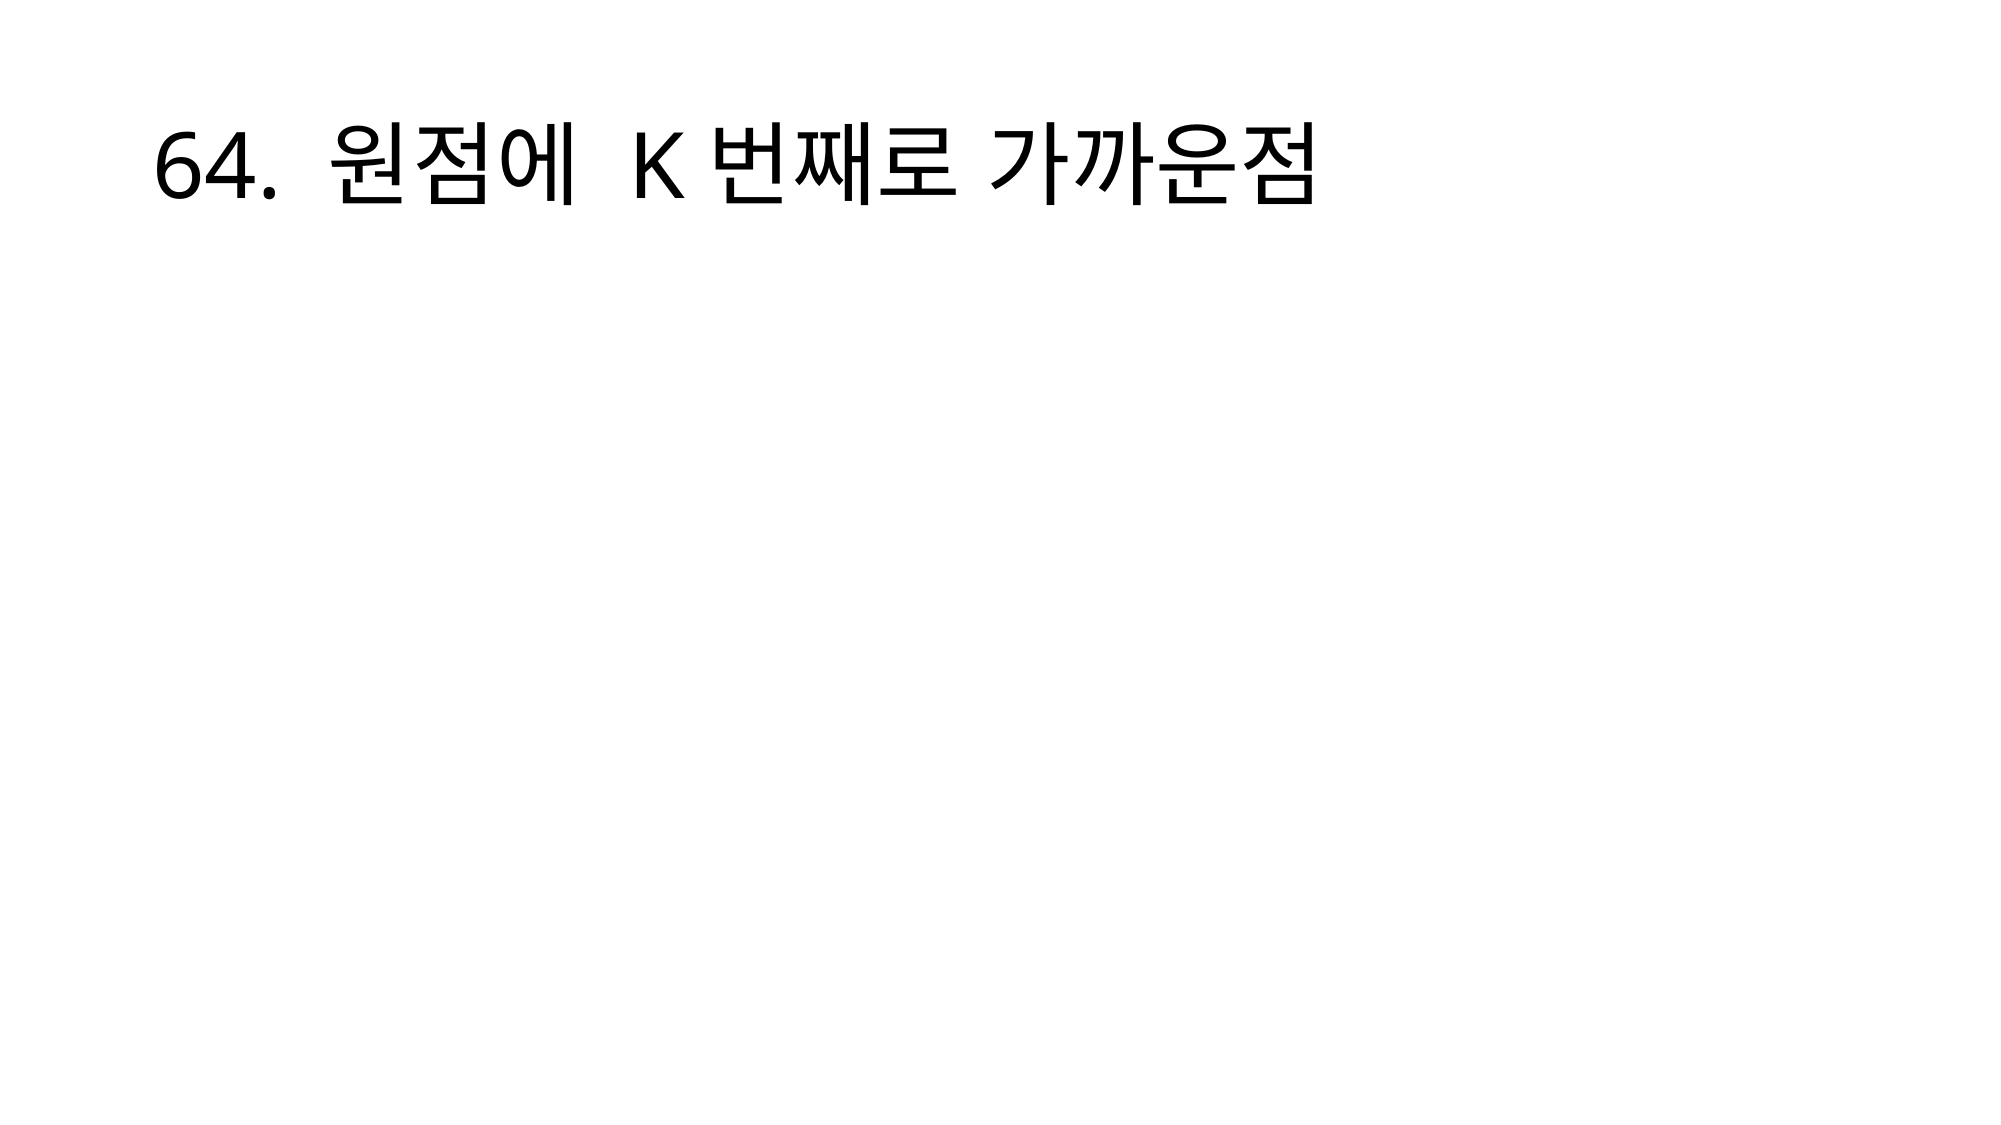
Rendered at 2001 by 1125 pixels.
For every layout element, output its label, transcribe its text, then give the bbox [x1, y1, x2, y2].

title 64. 원점에 K번째로 가까운점 [137, 59, 1863, 278]
